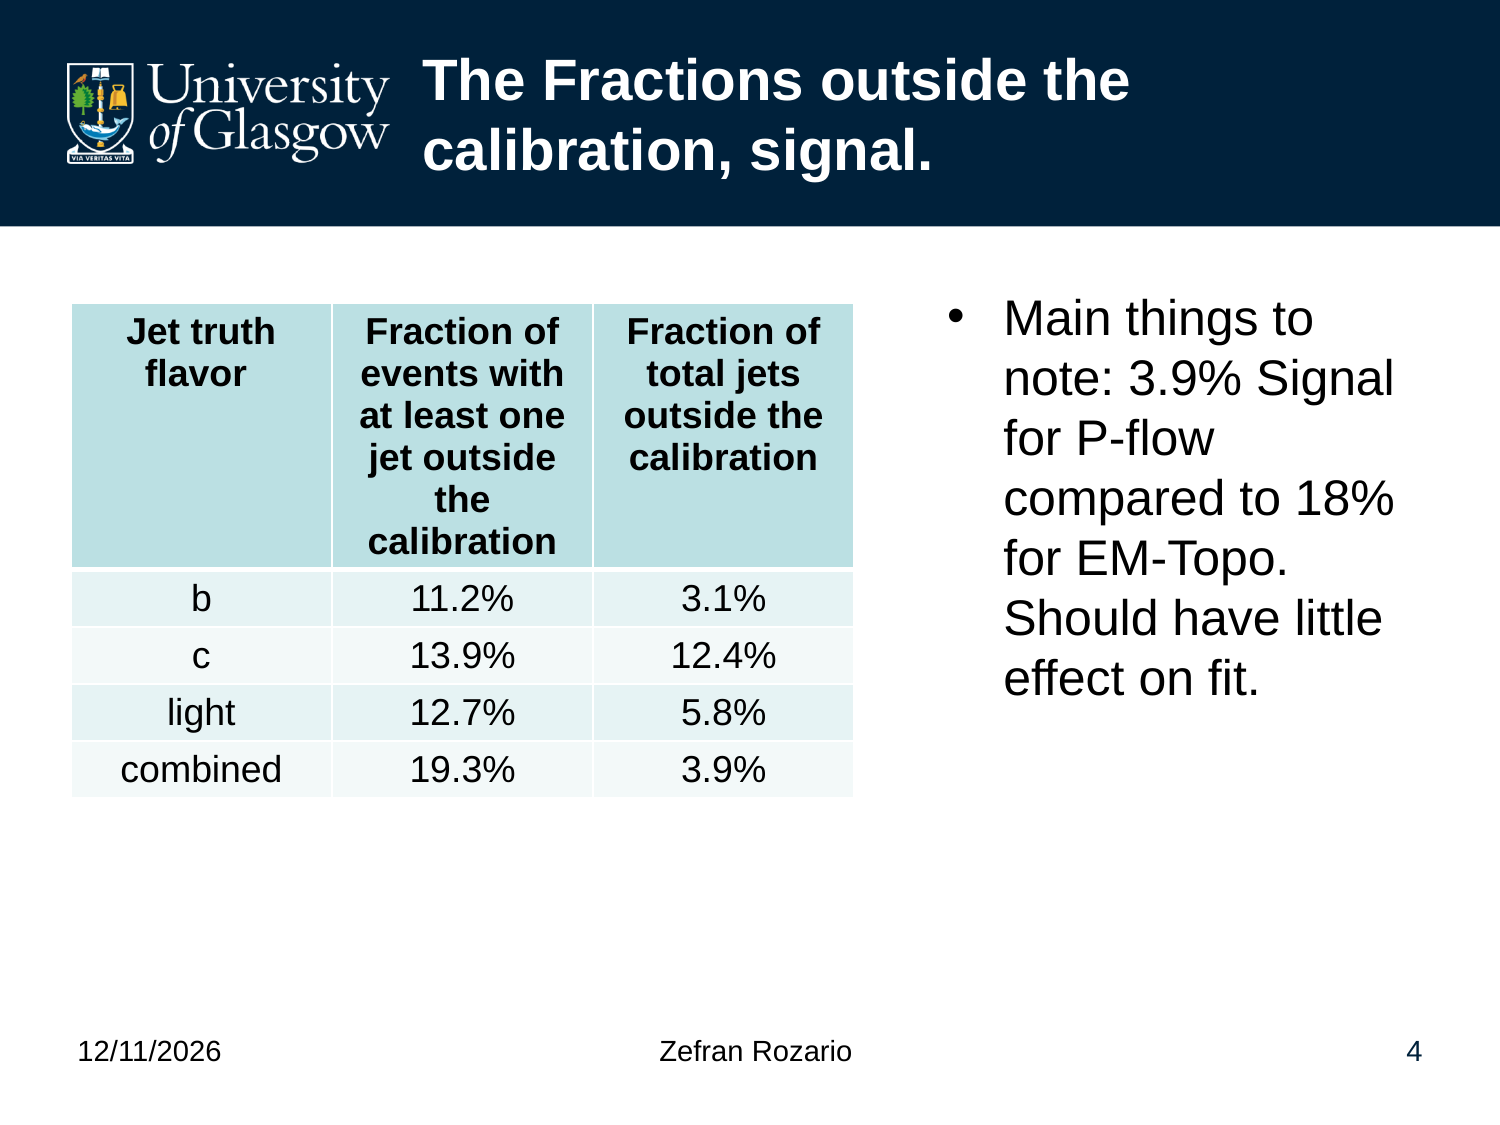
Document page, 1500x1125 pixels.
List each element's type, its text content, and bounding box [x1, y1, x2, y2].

table_cell combined [72, 742, 331, 797]
table_cell c [72, 628, 331, 683]
table_cell 3.9% [594, 742, 853, 797]
table_cell 13.9% [333, 628, 592, 683]
table_cell 12.7% [333, 685, 592, 740]
table_cell b [72, 572, 331, 626]
slide_number 4 [1124, 1024, 1438, 1101]
table_header Fraction of events with at least one jet outside the calibration [333, 304, 592, 567]
text_box Main things to note: 3.9% Signal for P-flow compared to 18% for EM-Topo. Should have little effect on fit. [932, 277, 1441, 713]
table_cell 3.1% [594, 572, 853, 626]
table_cell light [72, 685, 331, 740]
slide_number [62, 1024, 376, 1101]
picture [67, 61, 391, 164]
table_cell 19.3% [333, 742, 592, 797]
table_header Jet truth flavor [72, 304, 331, 567]
footer Zefran Rozario [462, 1024, 1051, 1101]
table_cell 5.8% [594, 685, 853, 740]
table_cell 11.2% [333, 572, 592, 626]
table_cell 12.4% [594, 628, 853, 683]
table_header Fraction of total jets outside the calibration [594, 304, 853, 567]
title The Fractions outside the calibration, signal. [407, 56, 1412, 169]
